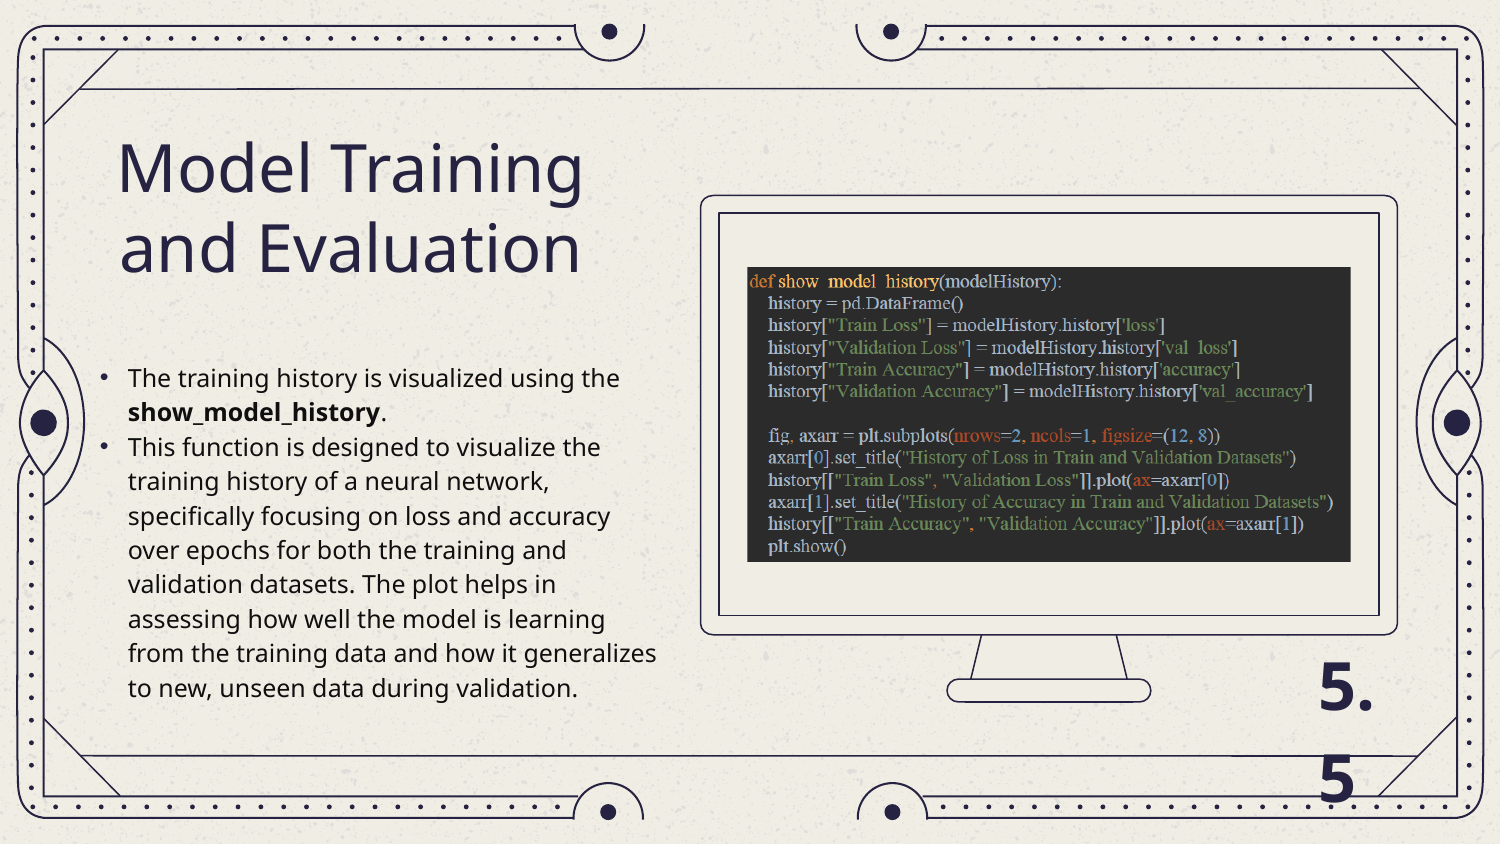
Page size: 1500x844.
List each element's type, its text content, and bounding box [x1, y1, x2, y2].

text_box 5.5 [1303, 690, 1424, 756]
title Model Training and Evaluation [100, 125, 603, 302]
text_box The training history is visualized using the show_model_history. This function is designed to visualize the training history of a neural network, specifically focusing on loss and accuracy over epochs for both the training and validation datasets. The plot helps in assessing how well the model is learning from the training data and how it generalizes to new, unseen data during validation. [62, 350, 676, 710]
picture [747, 267, 1351, 562]
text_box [700, 195, 1398, 703]
